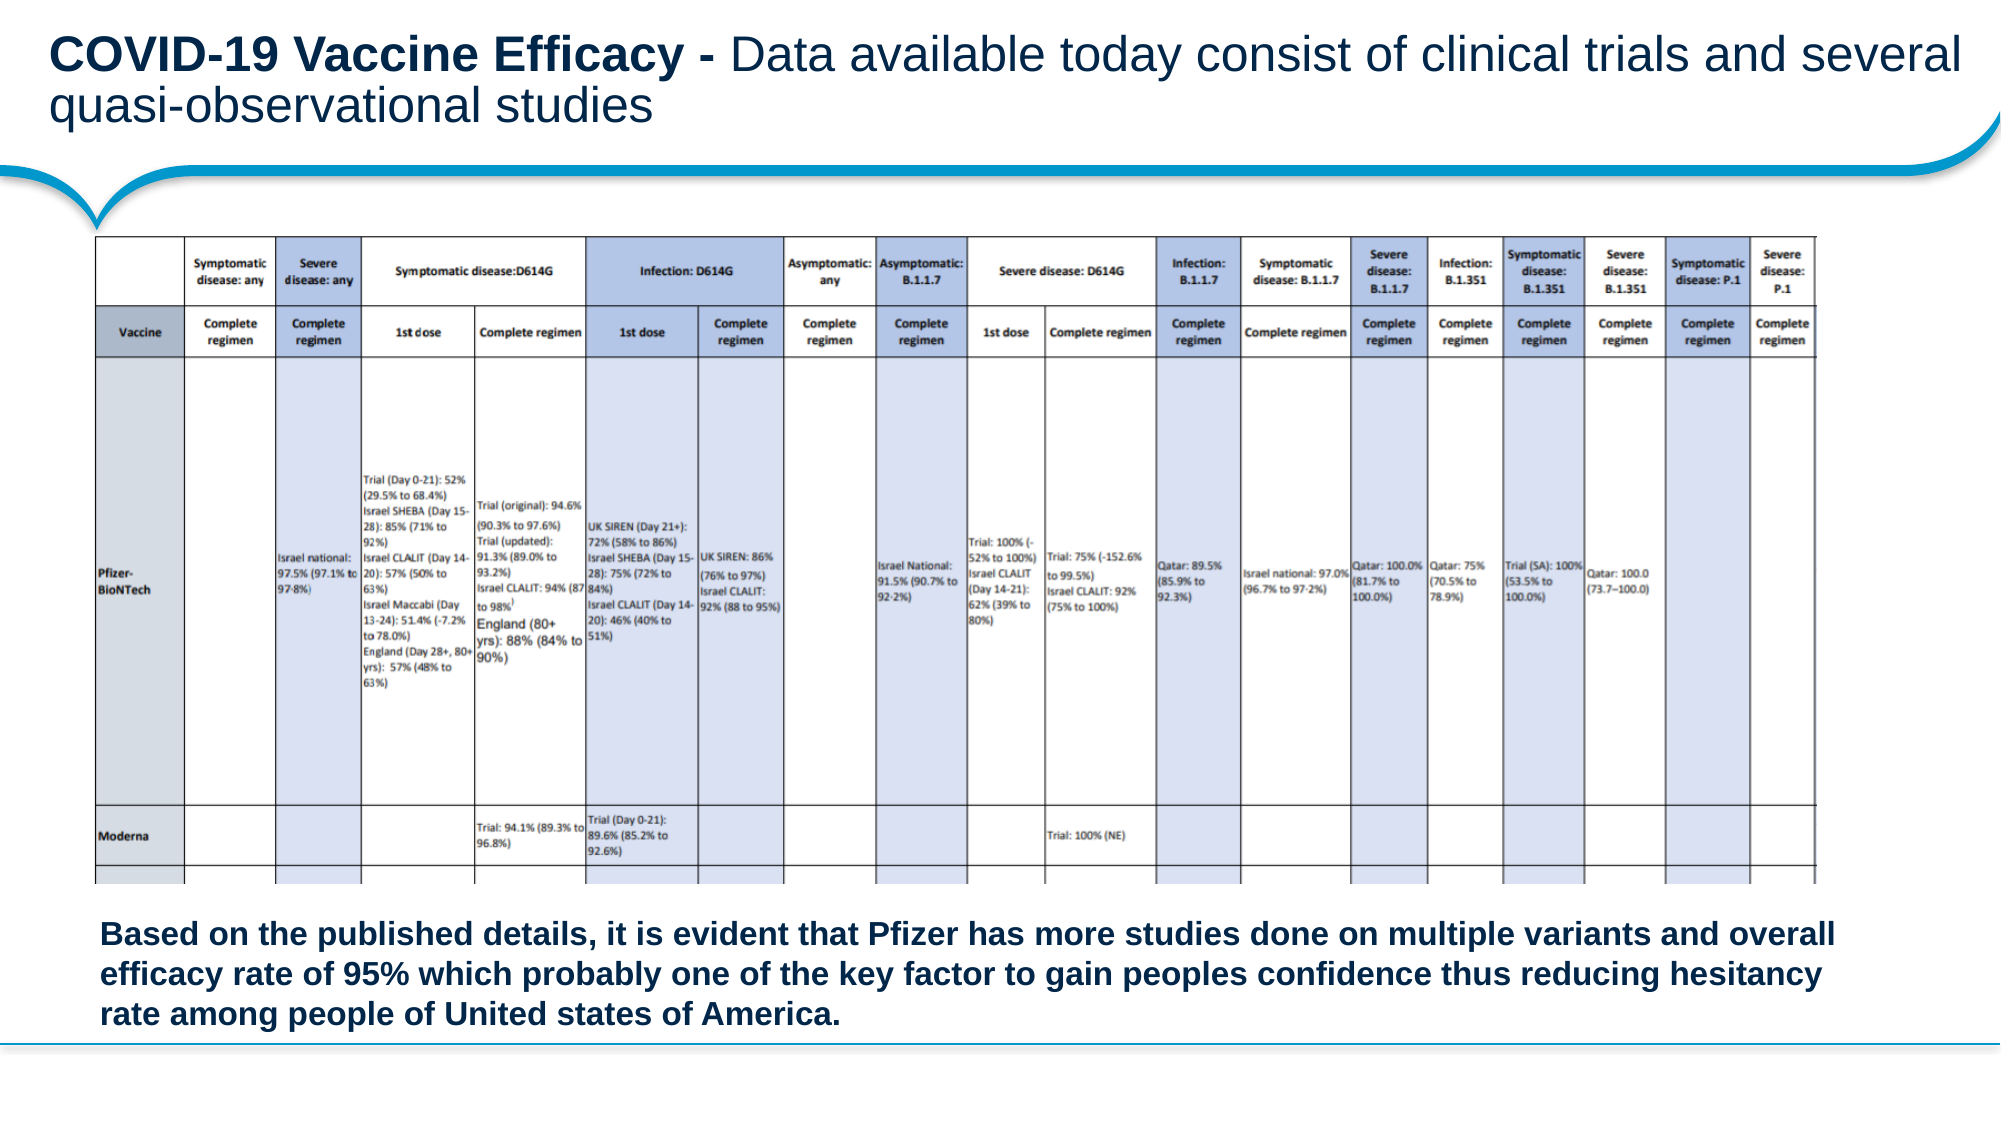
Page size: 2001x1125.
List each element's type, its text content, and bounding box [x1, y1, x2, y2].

title COVID-19 Vaccine Efficacy - Data available today consist of clinical trials and several quasi-observational studies [0, 0, 2000, 165]
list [84, 234, 1818, 884]
text_box Based on the published details, it is evident that Pfizer has more studies done on multiple variants and overall efficacy rate of 95% which probably one of the key factor to gain peoples confidence thus reducing hesitancy rate among people of United states of America. [85, 905, 1892, 1040]
